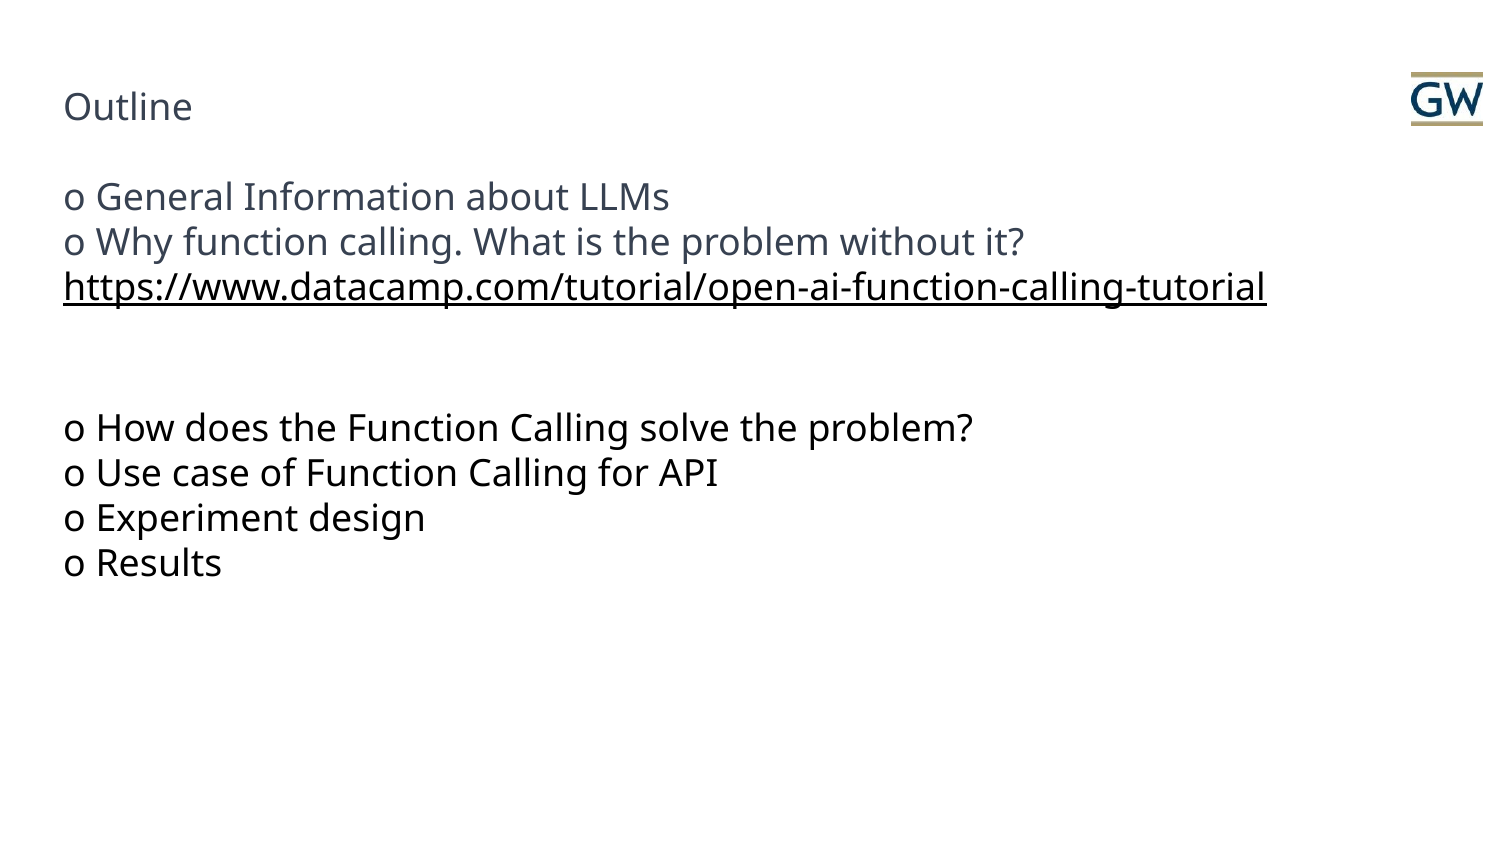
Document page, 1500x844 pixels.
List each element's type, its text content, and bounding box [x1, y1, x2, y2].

picture [1411, 72, 1483, 126]
title Outline o General Information about LLMs o Why function calling. What is the problem without it? https://www.datacamp.com/tutorial/open-ai-function-calling-tutorial o How does the Function Calling solve the problem? o Use case of Function Calling for API o Experiment design o Results [63, 82, 1281, 629]
